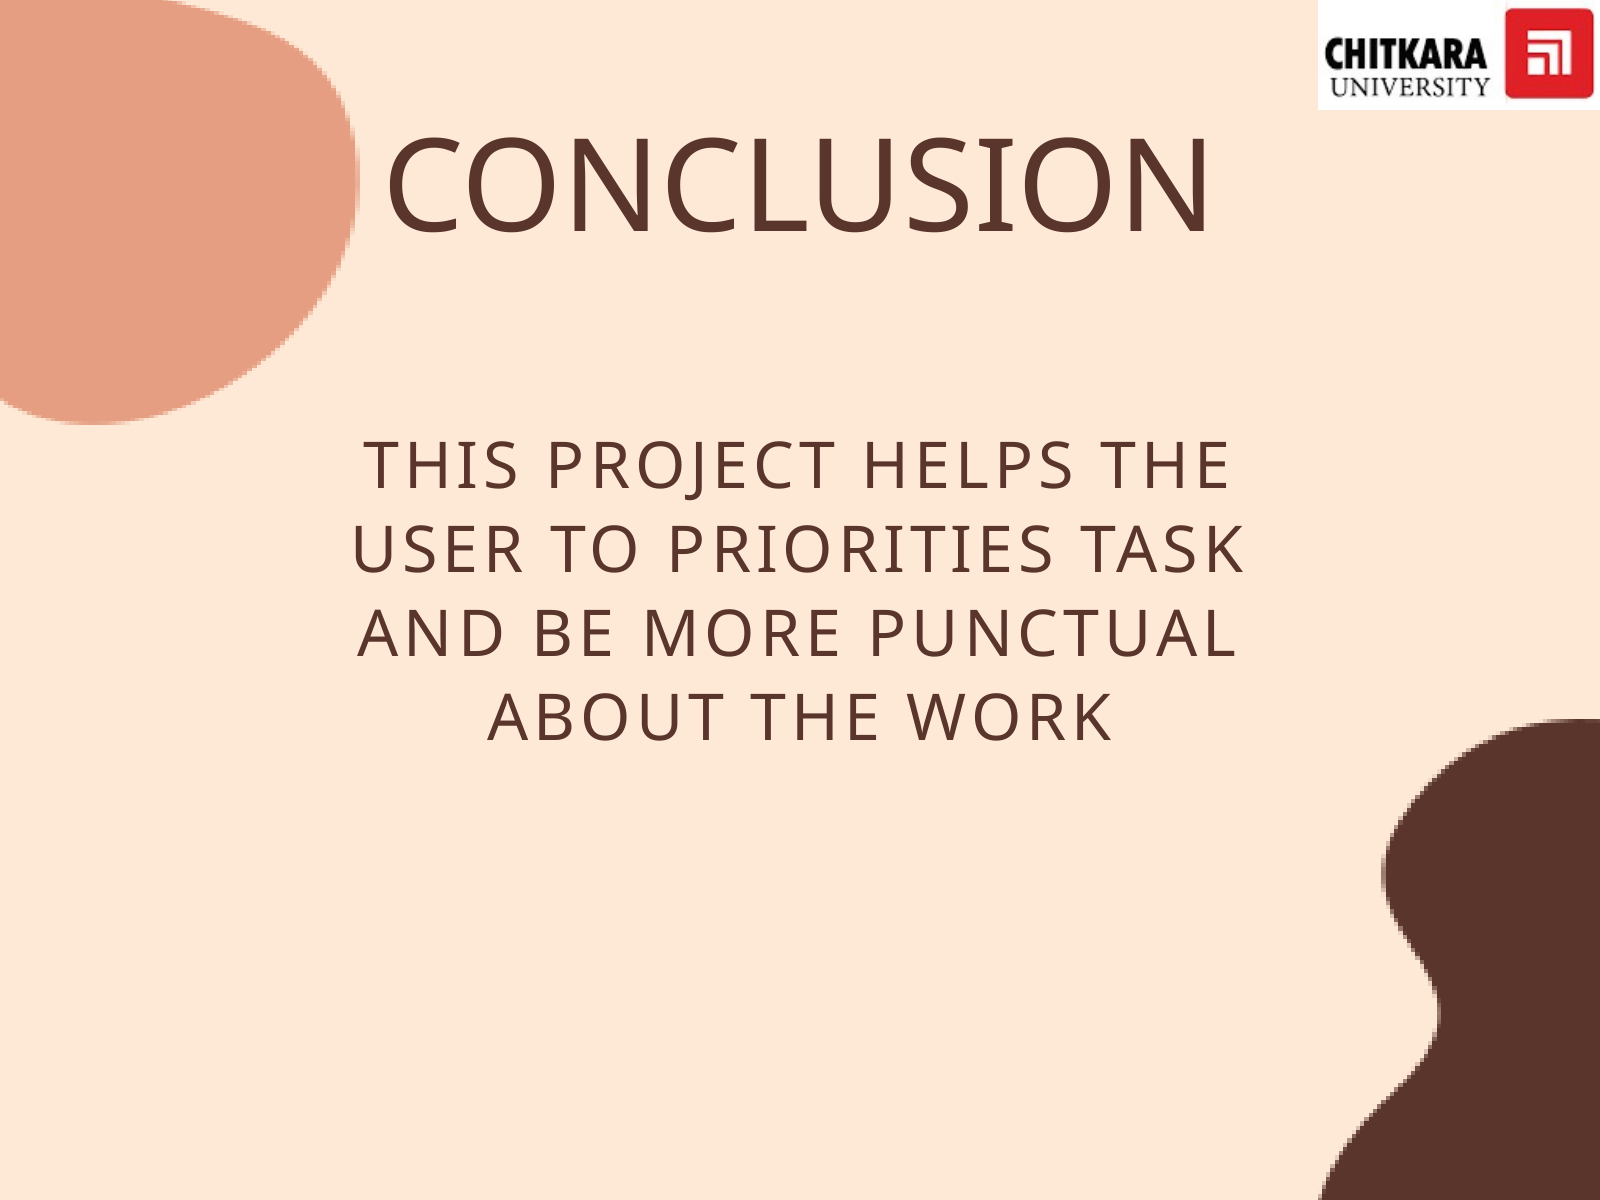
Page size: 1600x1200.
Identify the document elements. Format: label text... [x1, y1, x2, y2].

text_box [1314, 719, 1600, 1200]
text_box [0, 0, 361, 425]
picture [1318, 0, 1600, 110]
text_box CONCLUSION [361, 128, 1287, 258]
text_box THIS PROJECT HELPS THE USER TO PRIORITIES TASK AND BE MORE PUNCTUAL ABOUT THE WORK [313, 417, 1287, 881]
